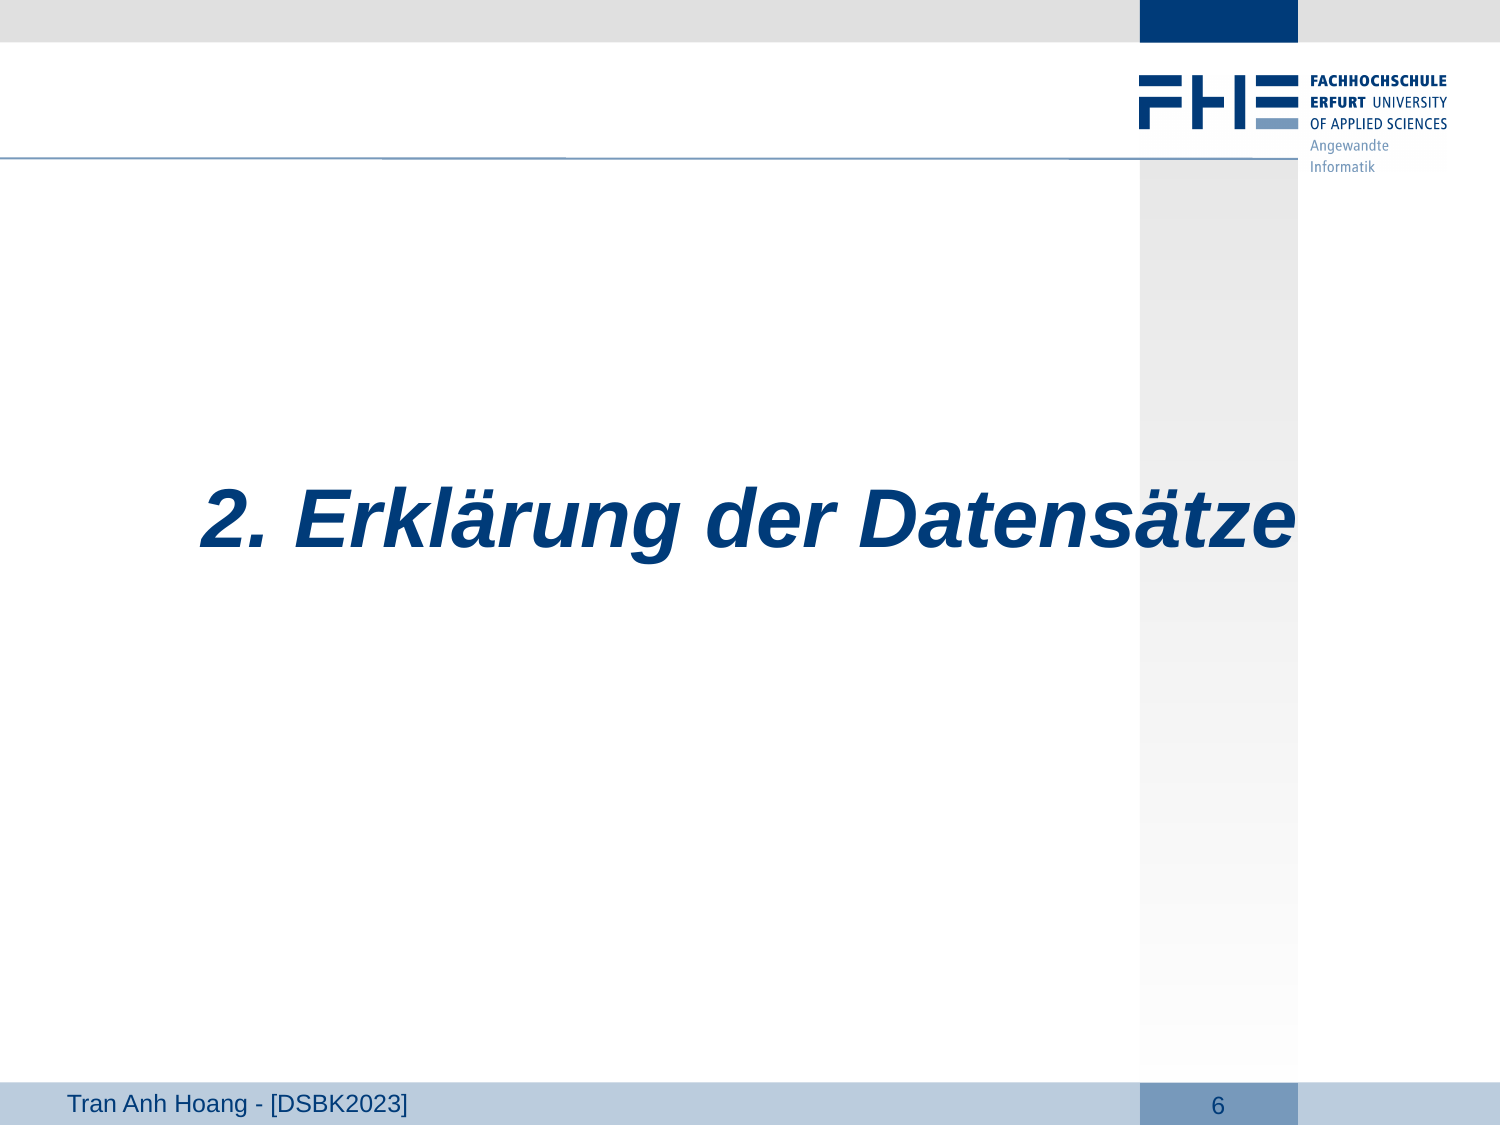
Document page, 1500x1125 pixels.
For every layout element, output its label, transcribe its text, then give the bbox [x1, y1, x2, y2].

picture [1139, 75, 1447, 172]
list 2. Erklärung der Datensätze [26, 456, 1474, 598]
